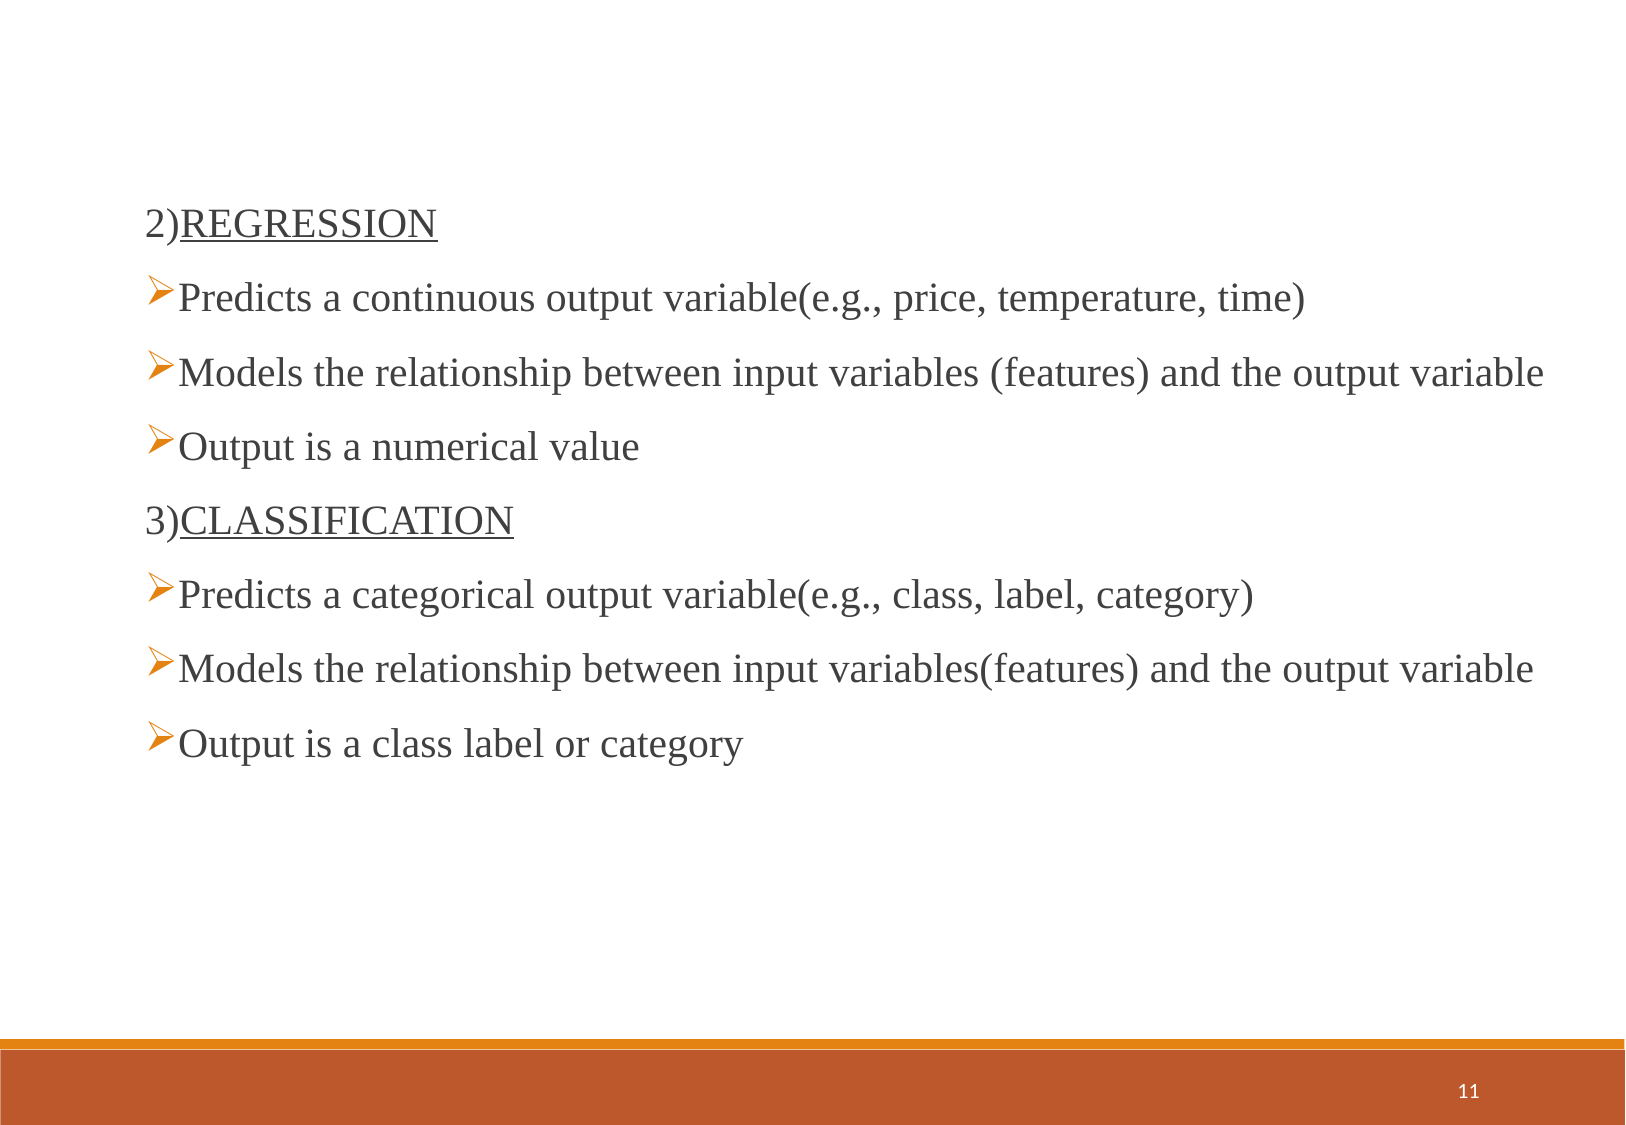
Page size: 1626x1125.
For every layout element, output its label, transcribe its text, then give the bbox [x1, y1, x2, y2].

slide_number 11 [1319, 1059, 1495, 1120]
list 2)REGRESSION Predicts a continuous output variable(e.g., price, temperature, time) Models the relationship between input variables (features) and the output variable Output is a numerical value 3)CLASSIFICATION Predicts a categorical output variable(e.g., class, label, category) Models the relationship between input variables(features) and the output variable Output is a class label or category [145, 193, 1625, 896]
